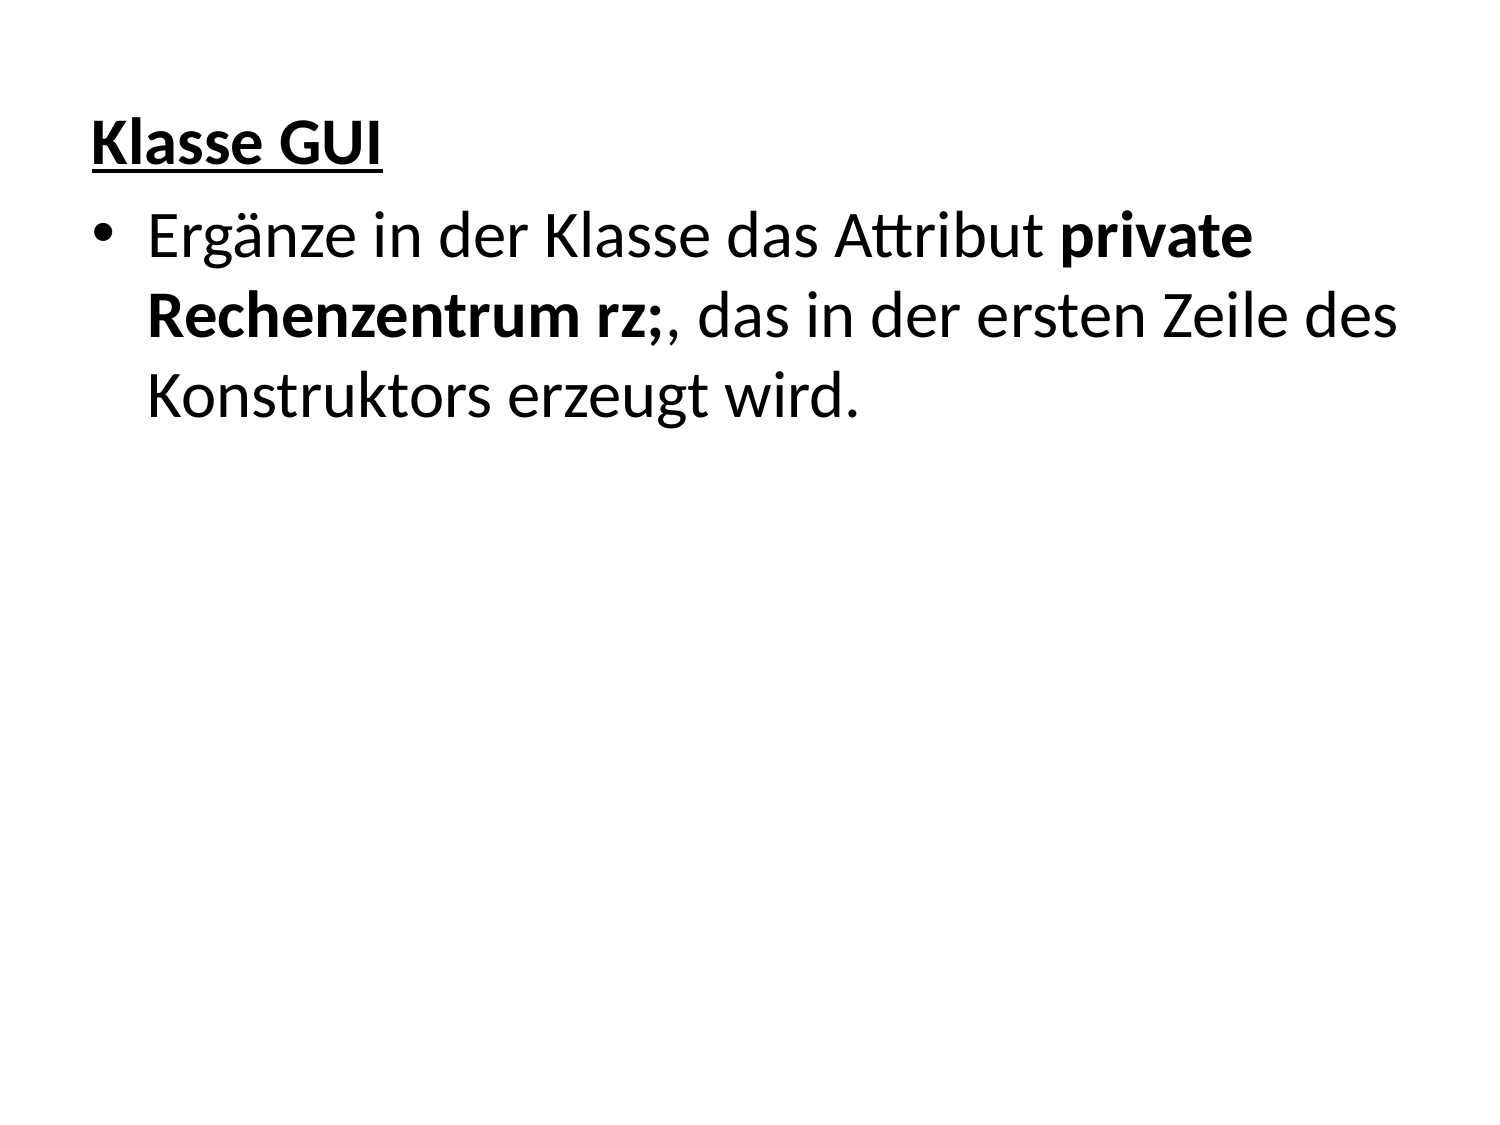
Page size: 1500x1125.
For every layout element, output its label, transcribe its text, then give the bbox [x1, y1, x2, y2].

list Klasse GUI Ergänze in der Klasse das Attribut private Rechenzentrum rz;, das in der ersten Zeile des Konstruktors erzeugt wird. [76, 90, 1459, 1083]
